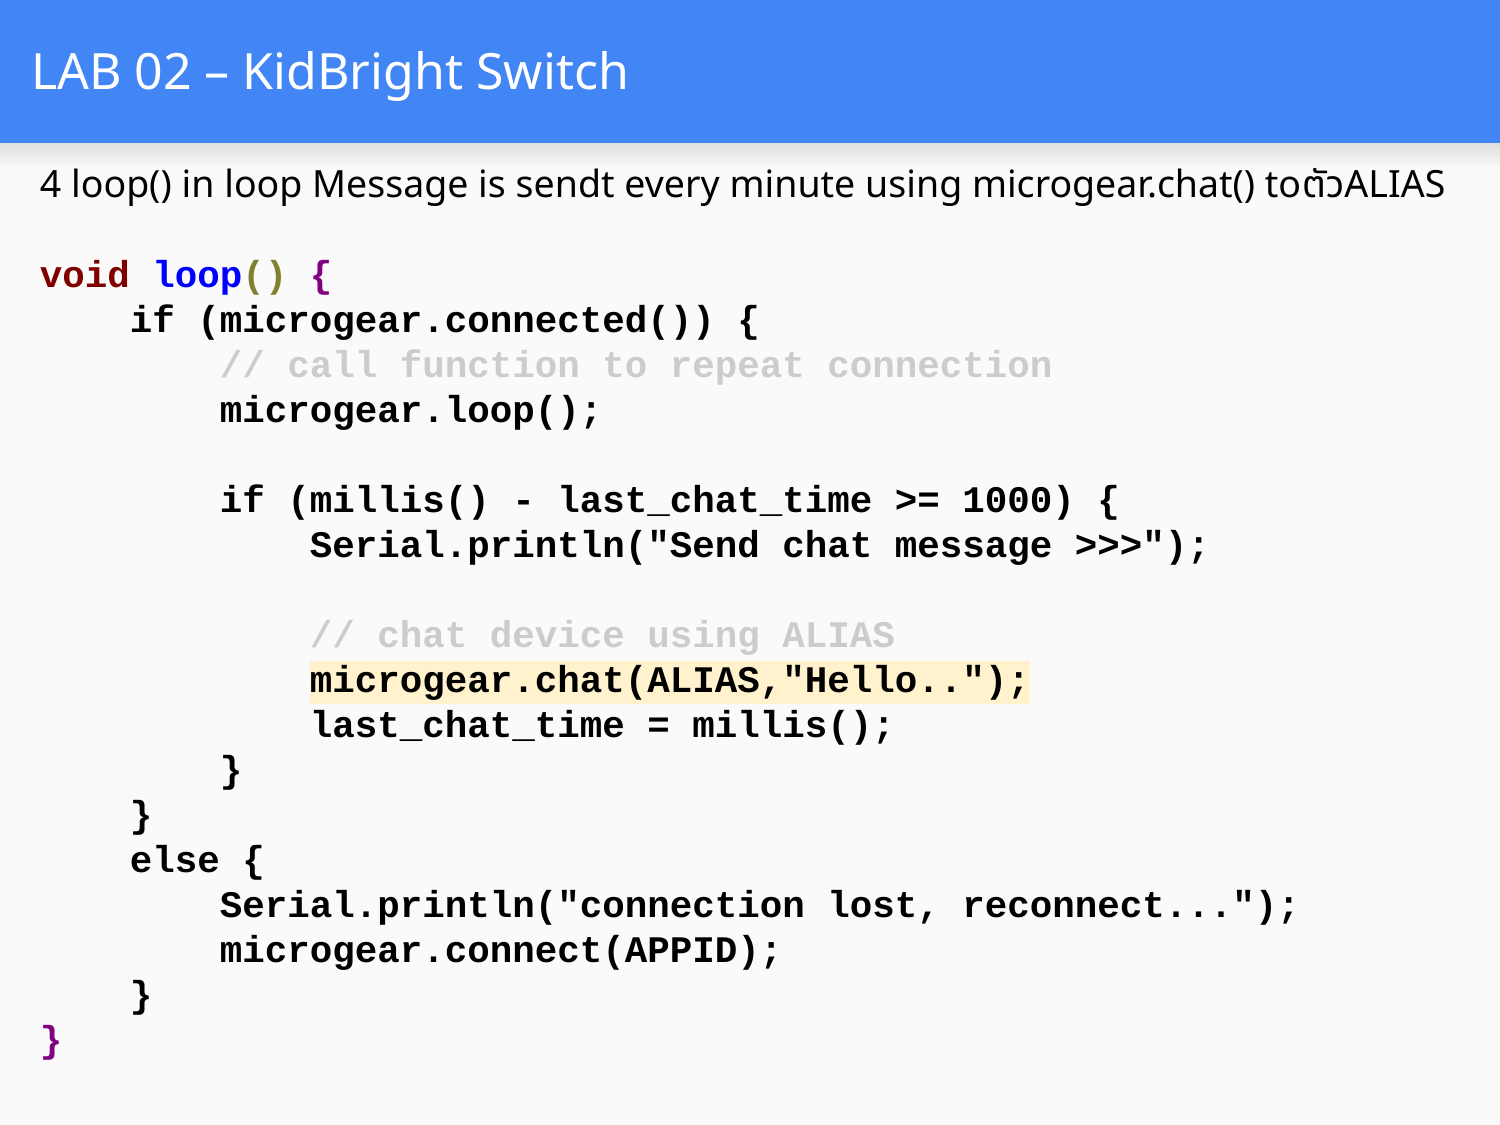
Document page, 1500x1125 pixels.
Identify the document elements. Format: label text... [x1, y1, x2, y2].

title LAB 02 – KidBright Switch [16, 3, 1464, 136]
text_box 4 loop() in loop Message is sendt every minute using microgear.chat() toตัวALIAS void loop() { if (microgear.connected()) { // call function to repeat connection microgear.loop(); if (millis() - last_chat_time >= 1000) { Serial.println("Send chat message >>>"); // chat device using ALIAS microgear.chat(ALIAS,"Hello.."); last_chat_time = millis(); } } else { Serial.println("connection lost, reconnect..."); microgear.connect(APPID); } } [24, 110, 1473, 1113]
